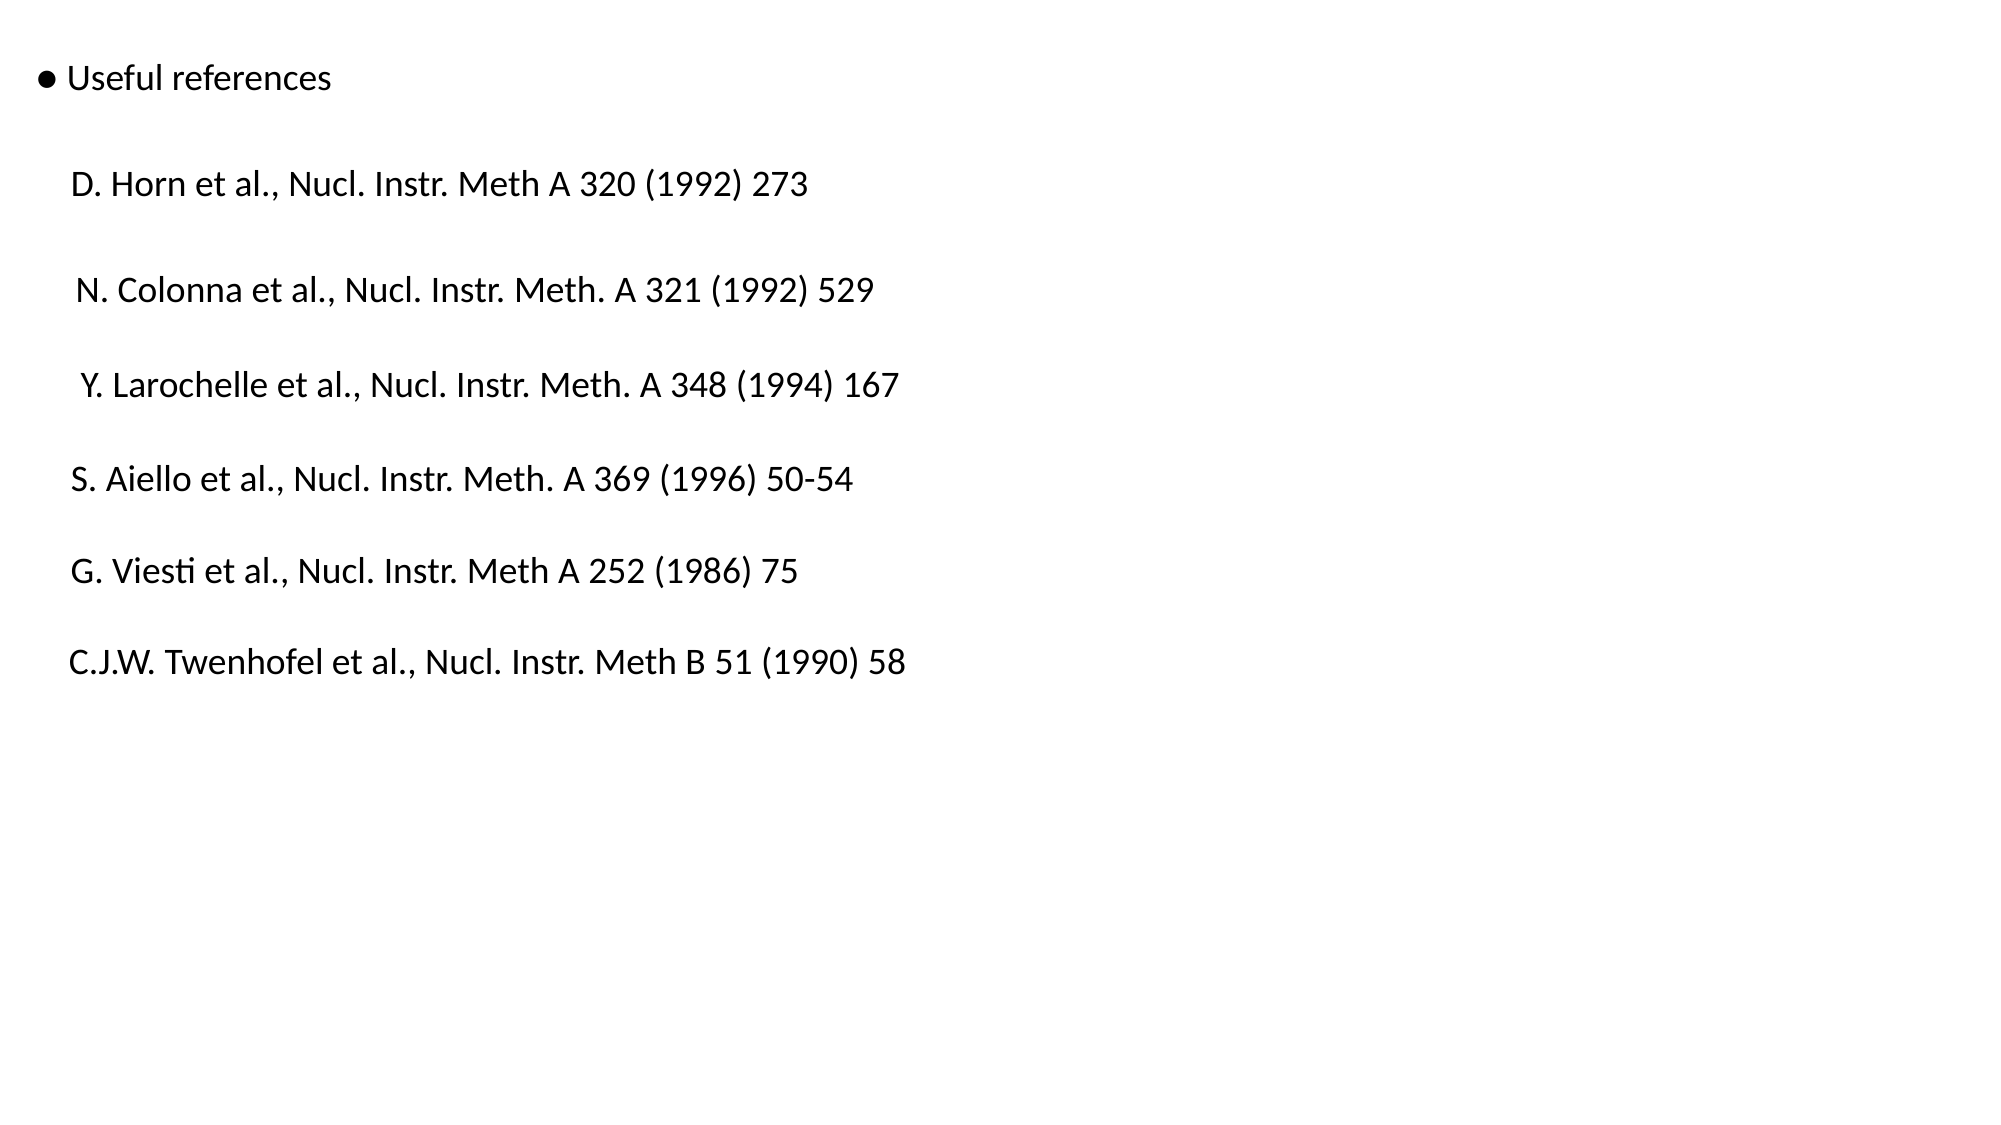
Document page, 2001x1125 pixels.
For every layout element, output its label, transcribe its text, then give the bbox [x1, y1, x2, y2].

text_box D. Horn et al., Nucl. Instr. Meth A 320 (1992) 273 [55, 152, 824, 212]
text_box C.J.W. Twenhofel et al., Nucl. Instr. Meth B 51 (1990) 58 [54, 629, 922, 690]
text_box Y. Larochelle et al., Nucl. Instr. Meth. A 348 (1994) 167 [65, 352, 916, 413]
text_box S. Aiello et al., Nucl. Instr. Meth. A 369 (1996) 50-54 [56, 446, 869, 507]
text_box G. Viesti et al., Nucl. Instr. Meth A 252 (1986) 75 [55, 538, 815, 599]
text_box N. Colonna et al., Nucl. Instr. Meth. A 321 (1992) 529 [60, 258, 891, 318]
text_box ● Useful references [20, 46, 756, 151]
